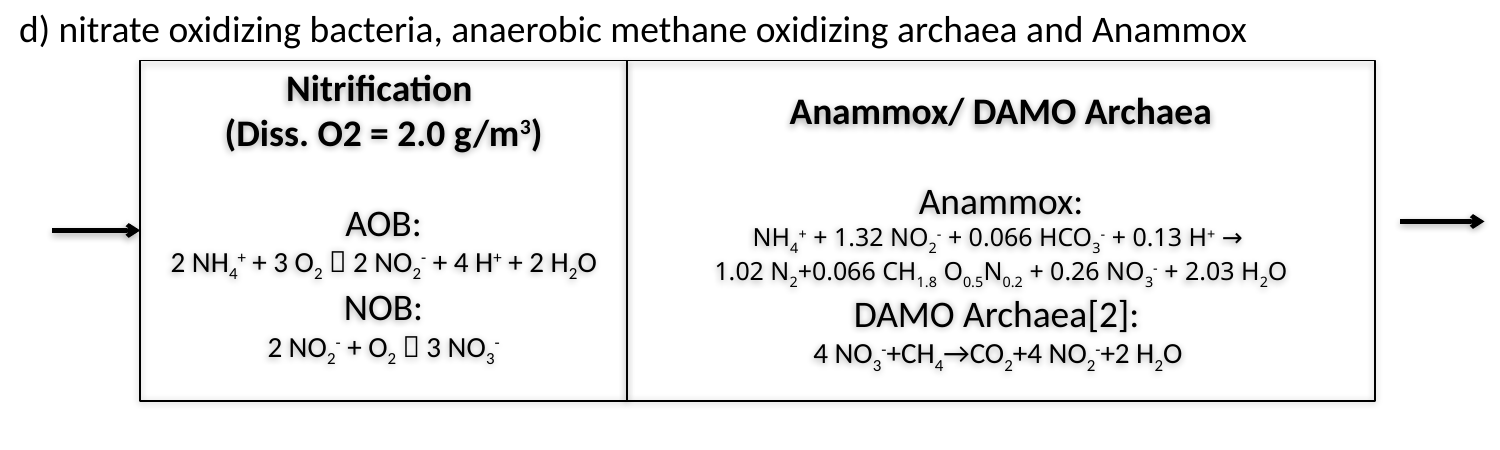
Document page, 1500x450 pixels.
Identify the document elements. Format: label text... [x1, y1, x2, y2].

text_box Nitrification (Diss. O2 = 2.0 g/m3) AOB: 2 NH4+ + 3 O2  2 NO2- + 4 H+ + 2 H2O NOB: 2 NO2- + O2  3 NO3- [139, 60, 624, 402]
text_box Anammox/ DAMO Archaea Anammox: NH4+ + 1.32 NO2- + 0.066 HCO3- + 0.13 H+ → 1.02 N2+0.066 CH1.8 O0.5N0.2 + 0.26 NO3- + 2.03 H2O DAMO Archaea[2]: 4 NO3-+CH4→CO2+4 NO2-+2 H2O [626, 60, 1376, 402]
text_box d) nitrate oxidizing bacteria, anaerobic methane oxidizing archaea and Anammox [4, 0, 1272, 58]
